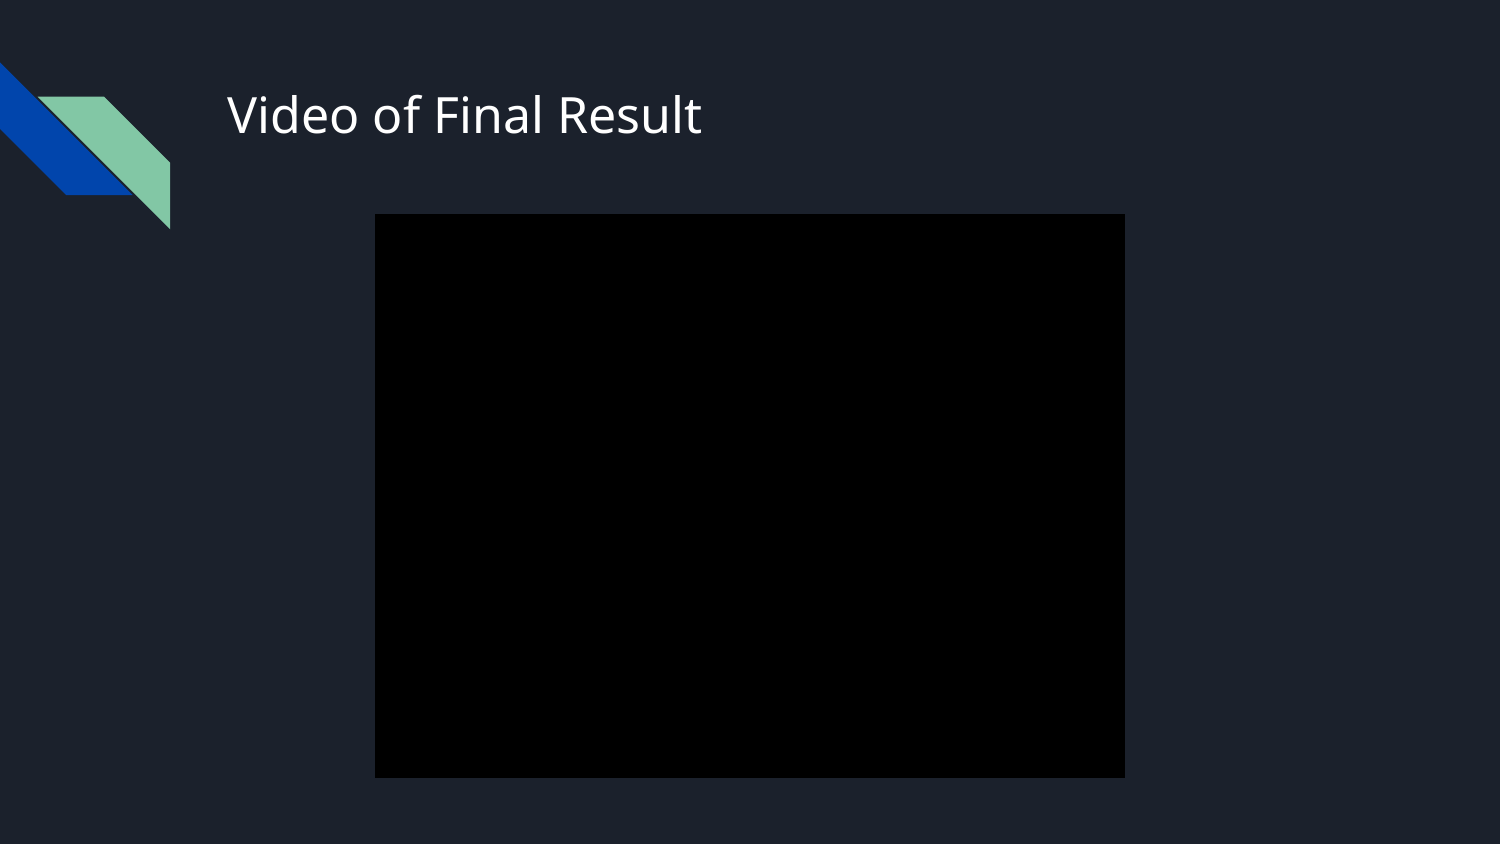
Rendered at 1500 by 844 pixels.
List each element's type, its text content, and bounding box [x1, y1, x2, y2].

picture [374, 214, 1126, 778]
title Video of Final Result [212, 64, 1368, 215]
